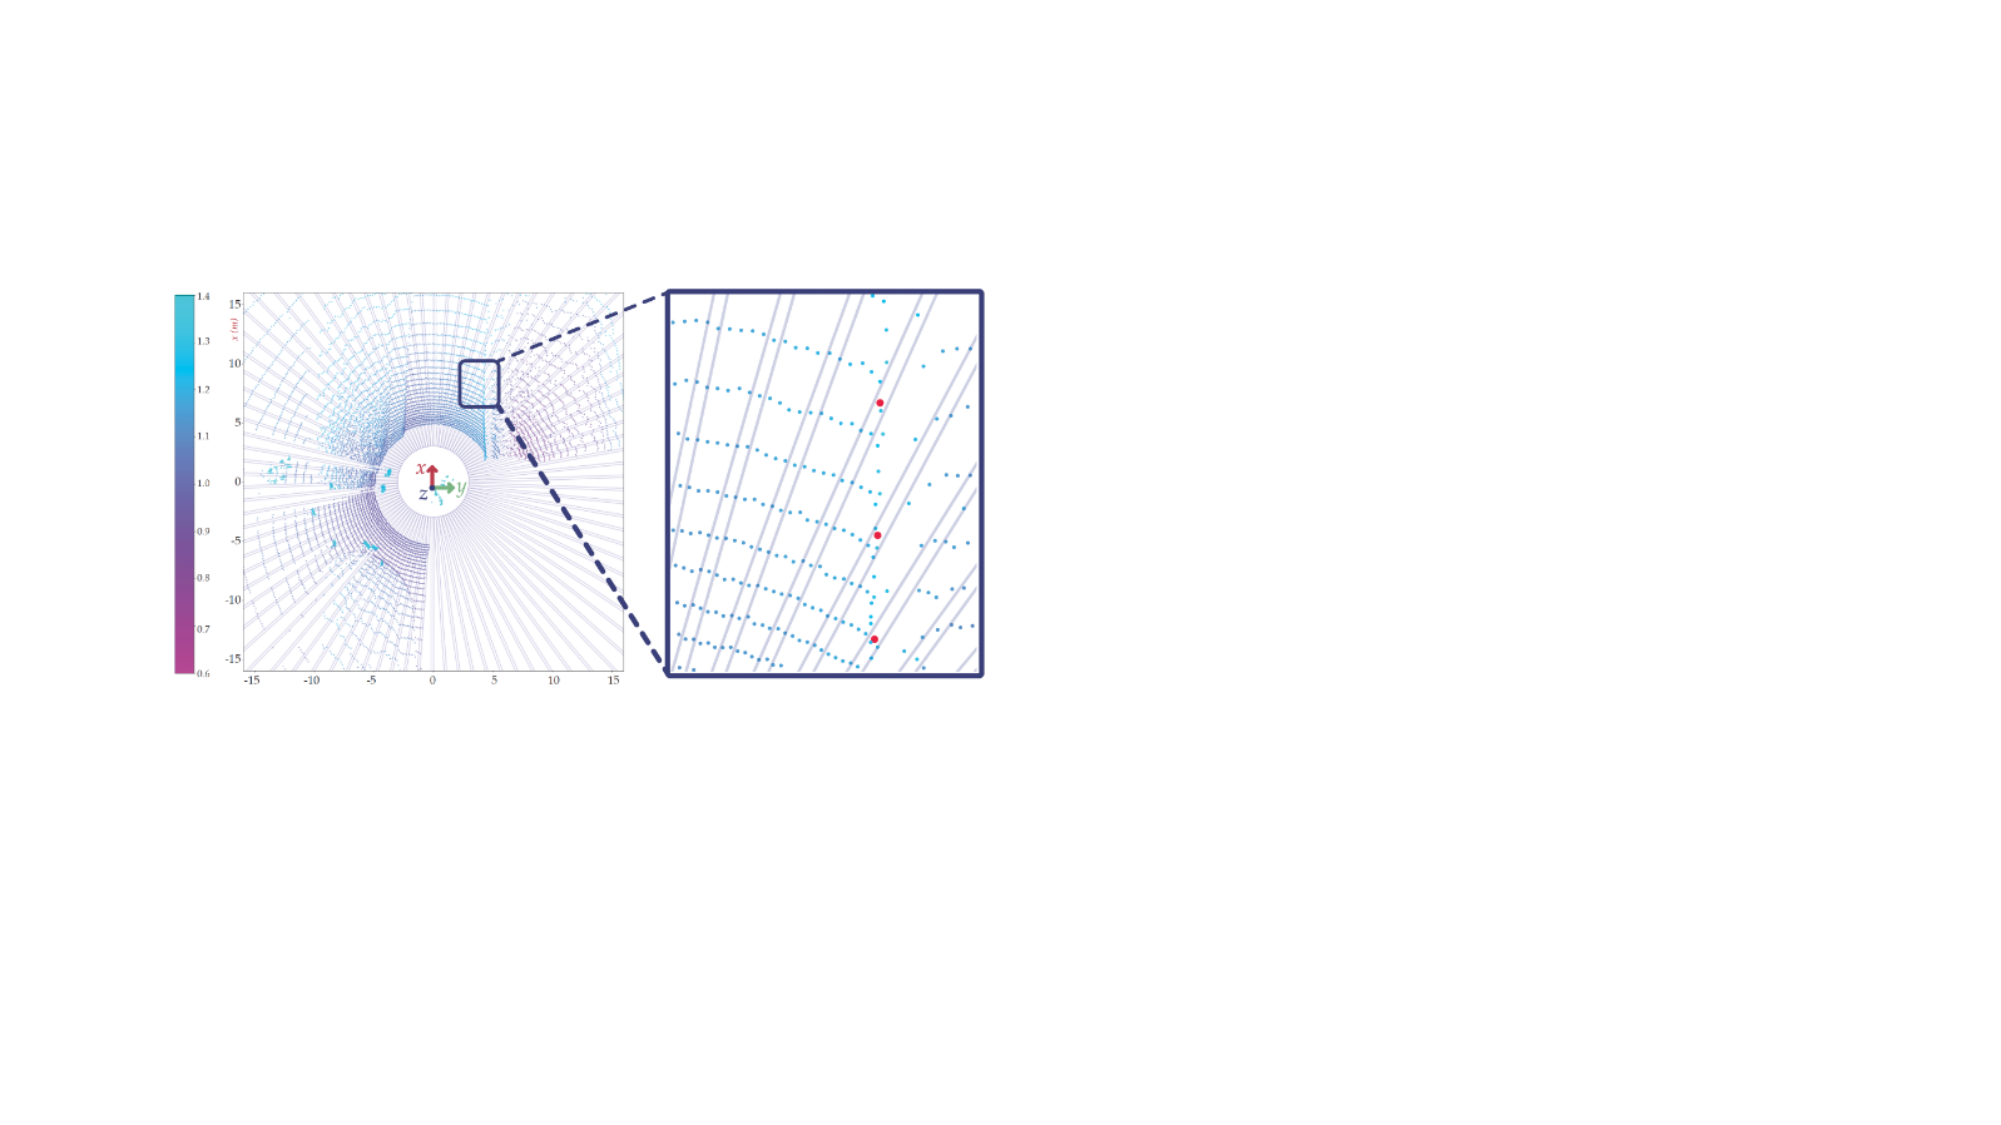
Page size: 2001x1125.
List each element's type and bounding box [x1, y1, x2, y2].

picture [158, 280, 1000, 697]
